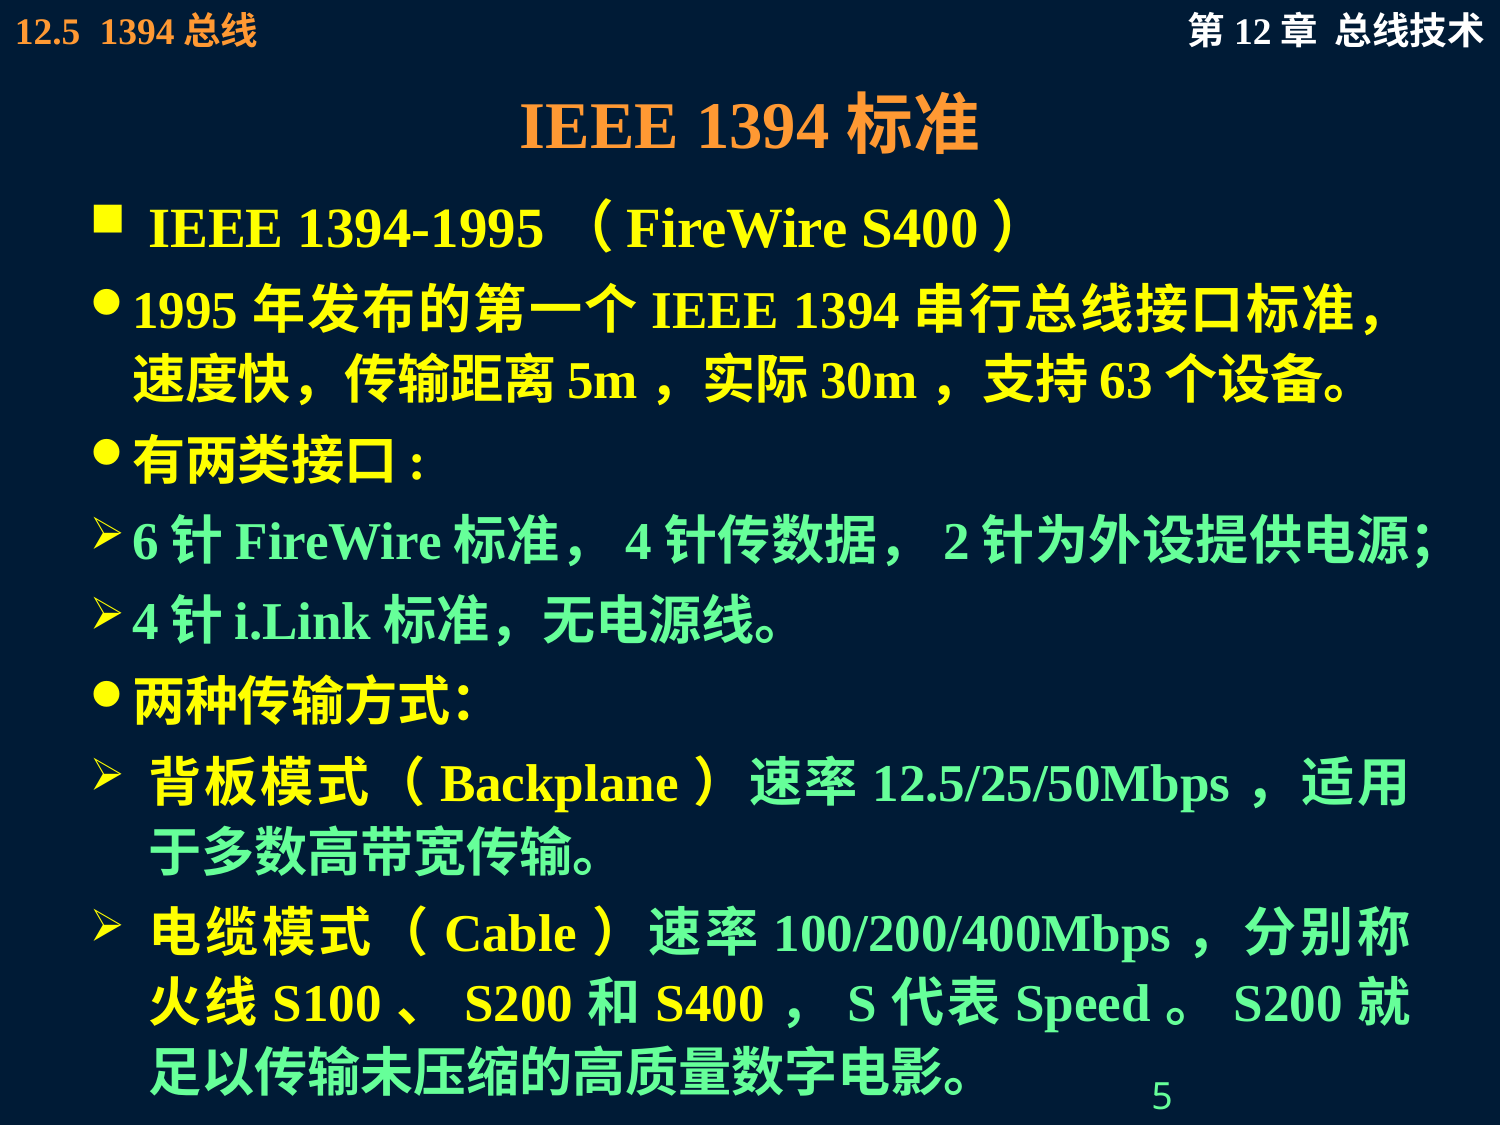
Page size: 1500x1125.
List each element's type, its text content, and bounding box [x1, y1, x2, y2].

title IEEE 1394标准 [75, 45, 1425, 183]
list IEEE 1394-1995（FireWire S400） 1995年发布的第一个IEEE 1394串行总线接口标准，速度快，传输距离5m，实际30m，支持63个设备。 有两类接口: 6针FireWire标准，4针传数据，2针为外设提供电源； 4针i.Link标准，无电源线。 两种传输方式： 背板模式（Backplane）速率12.5/25/50Mbps，适用于多数高带宽传输。 电缆模式（Cable）速率100/200/400Mbps，分别称火线S100、S200和S400，S代表Speed。S200就足以传输未压缩的高质量数字电影。 [75, 183, 1425, 1125]
